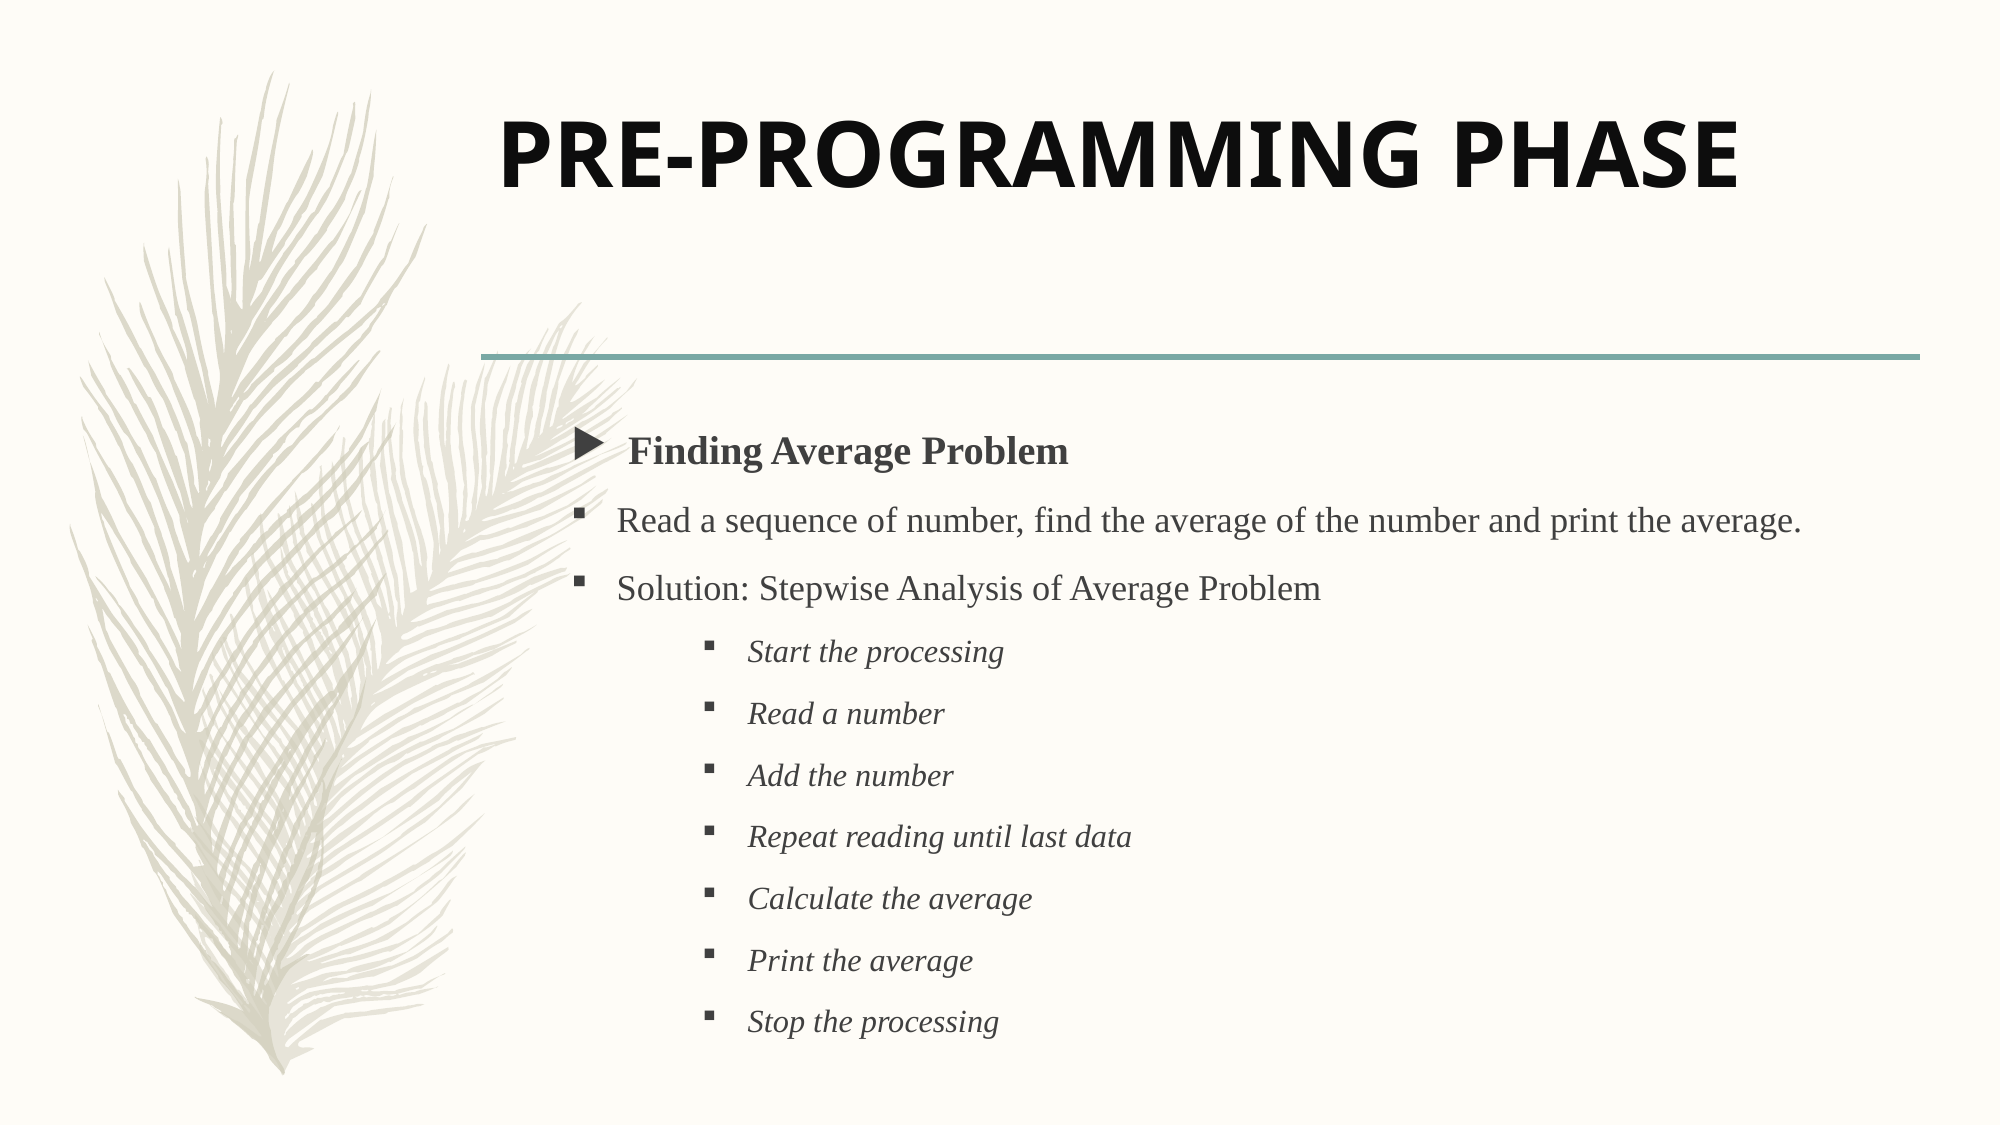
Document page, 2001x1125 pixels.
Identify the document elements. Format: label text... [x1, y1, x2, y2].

title PRE-PROGRAMMING PHASE [481, 93, 1920, 350]
list Finding Average Problem Read a sequence of number, find the average of the number and print the average. Solution: Stepwise Analysis of Average Problem Start the processing Read a number Add the number Repeat reading until last data Calculate the average Print the average Stop the processing [556, 411, 1967, 1049]
